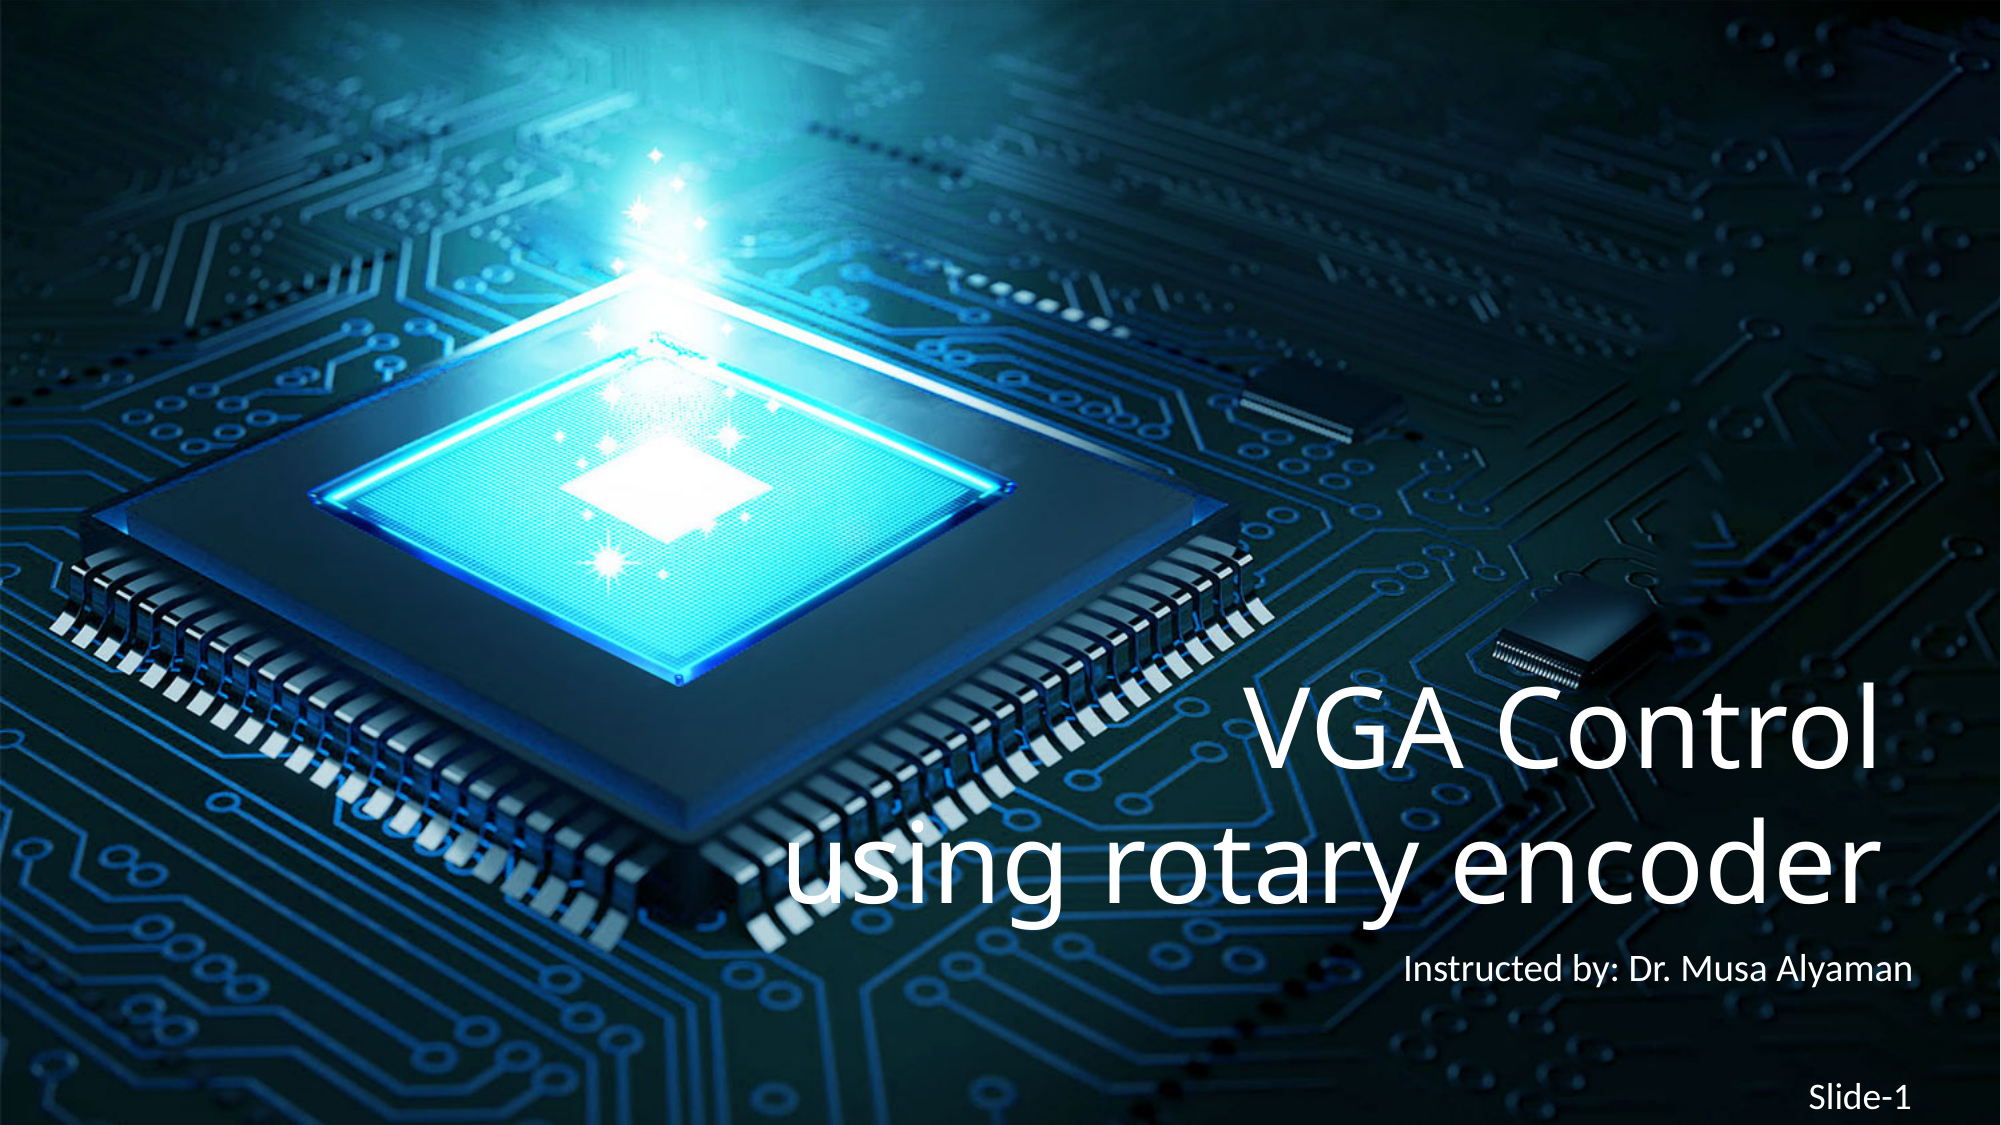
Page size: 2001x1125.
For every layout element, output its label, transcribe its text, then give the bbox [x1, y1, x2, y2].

text_box Instructed by: Dr. Musa Alyaman [733, 934, 1928, 997]
picture [0, 0, 2001, 1125]
text_box Slide-1 [1793, 1064, 1927, 1125]
text_box VGA Control using rotary encoder [732, 648, 1928, 933]
